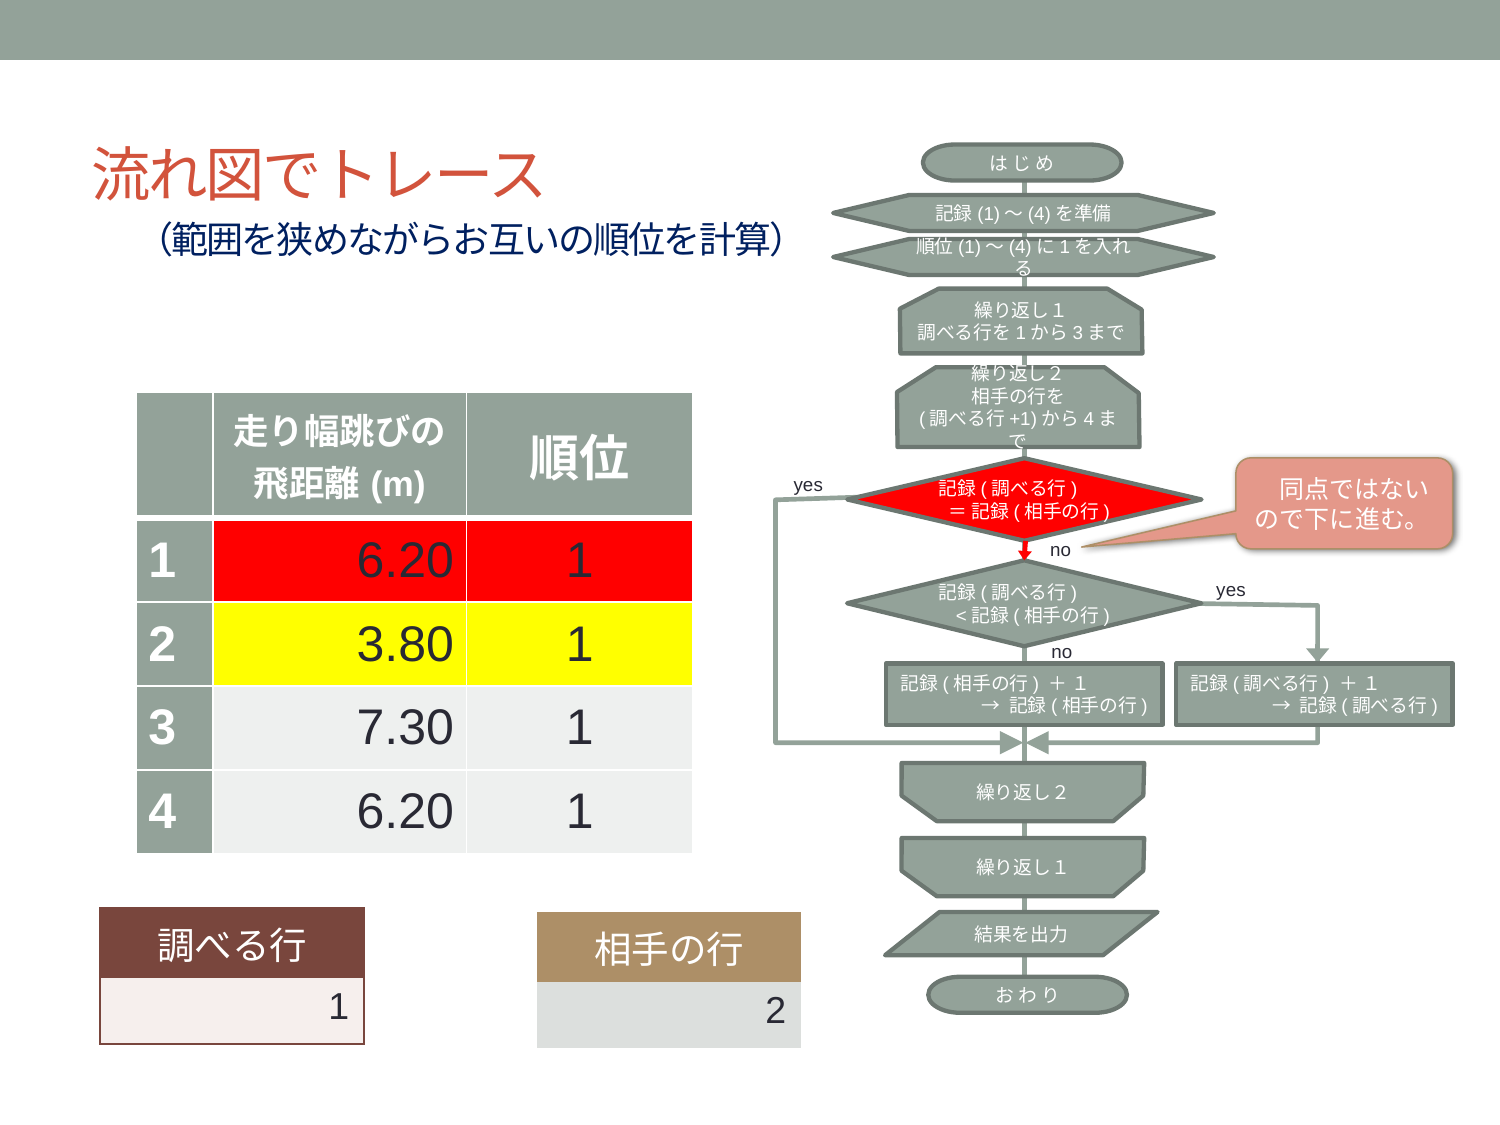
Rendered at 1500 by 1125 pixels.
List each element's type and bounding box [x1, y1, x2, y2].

table_cell [467, 603, 692, 685]
table_header [537, 912, 775, 982]
table_cell [137, 603, 212, 685]
table_cell [467, 771, 692, 853]
table_cell [137, 521, 212, 601]
table_cell [101, 978, 363, 1043]
table_cell [214, 771, 466, 853]
table_cell [537, 982, 801, 1048]
table_header [214, 393, 466, 515]
table_cell [214, 687, 466, 769]
table_cell [137, 687, 212, 769]
table_cell [467, 521, 692, 601]
table_header [467, 393, 692, 515]
table_cell [214, 603, 466, 685]
table_cell [467, 687, 692, 769]
table_cell [137, 771, 212, 853]
table_header [137, 393, 212, 515]
table_cell [214, 521, 466, 601]
text_box [775, 144, 1454, 1014]
table_header [101, 909, 363, 977]
title [76, 108, 836, 292]
